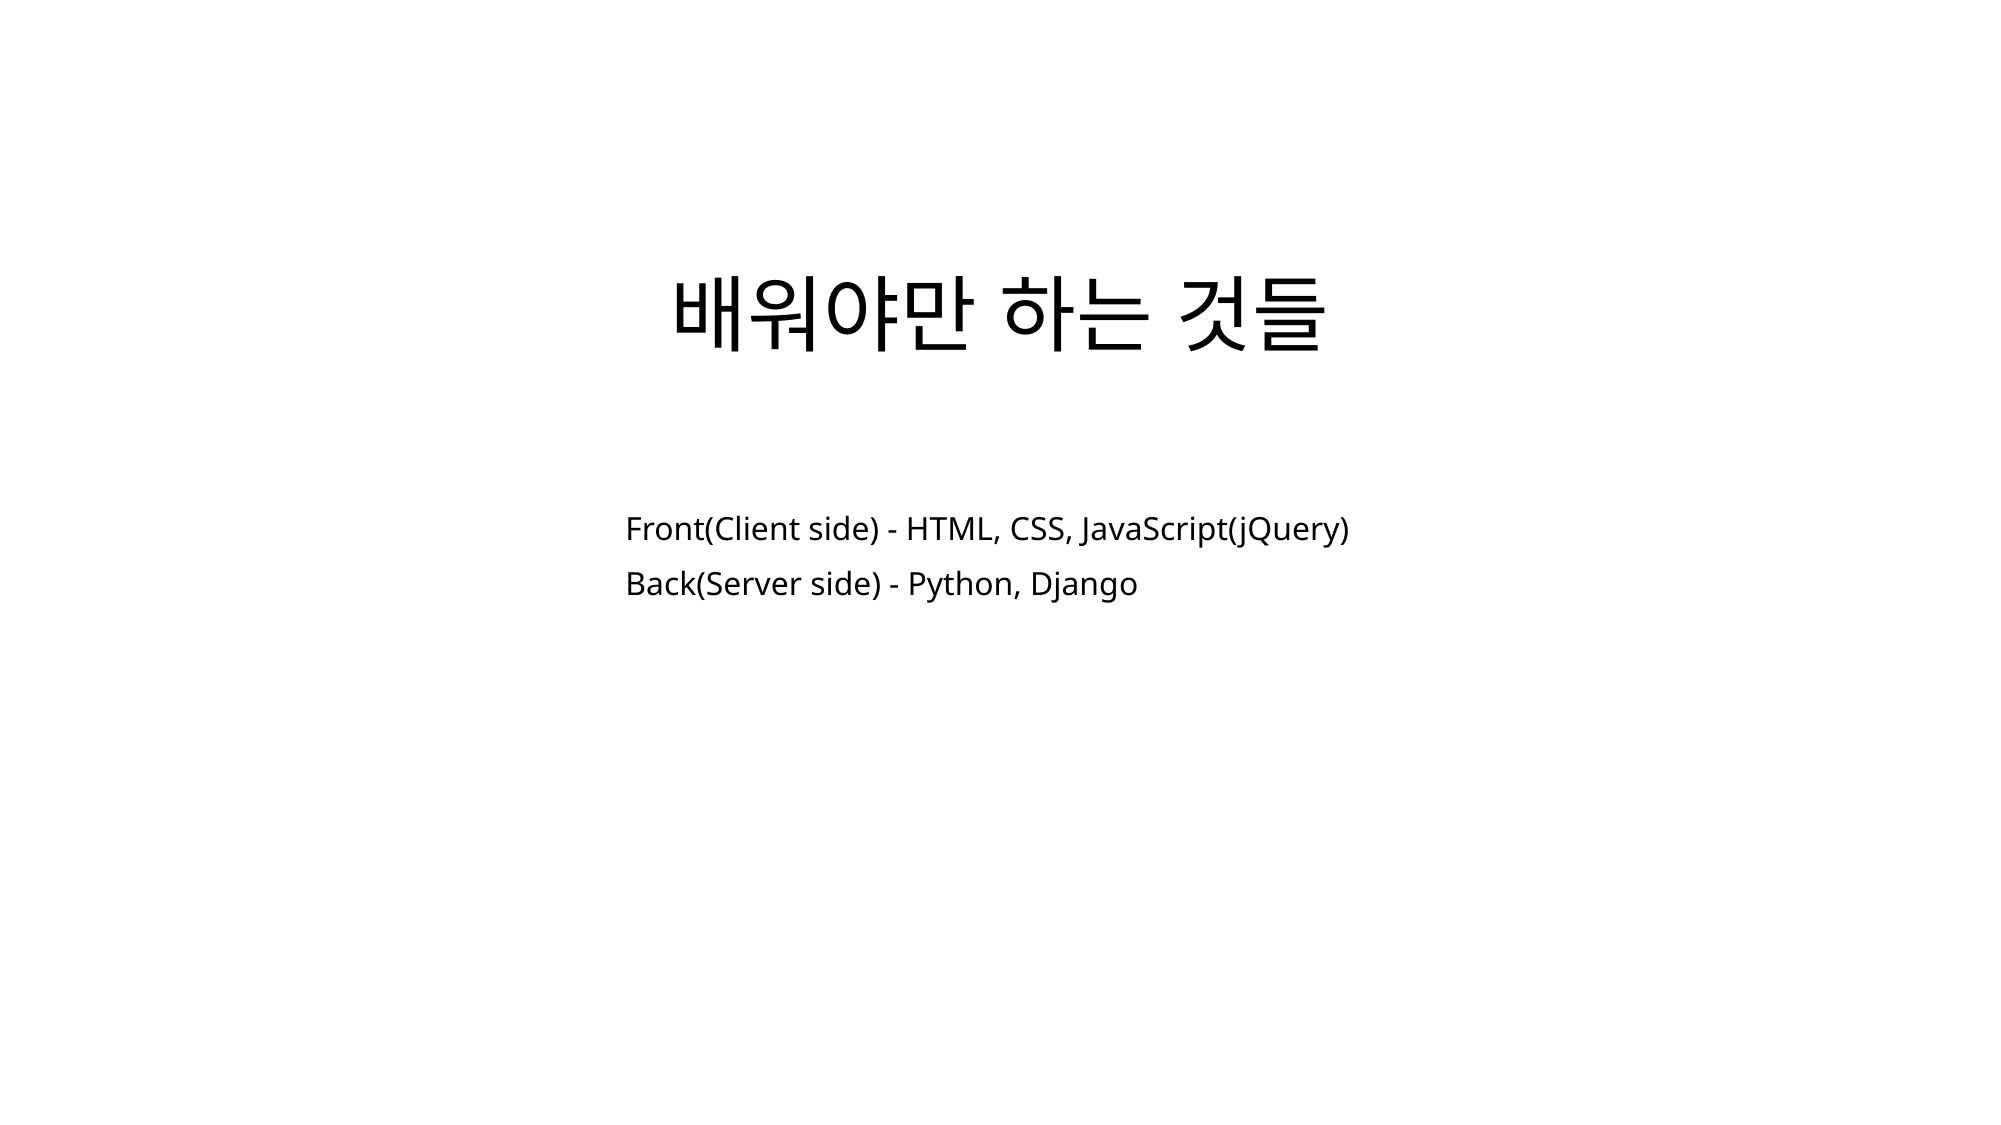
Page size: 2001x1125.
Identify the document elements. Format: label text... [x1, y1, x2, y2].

title 배워야만 하는 것들 [515, 258, 1485, 372]
text_box Front(Client side) - HTML, CSS, JavaScript(jQuery) Back(Server side) - Python, Django [610, 505, 1390, 620]
